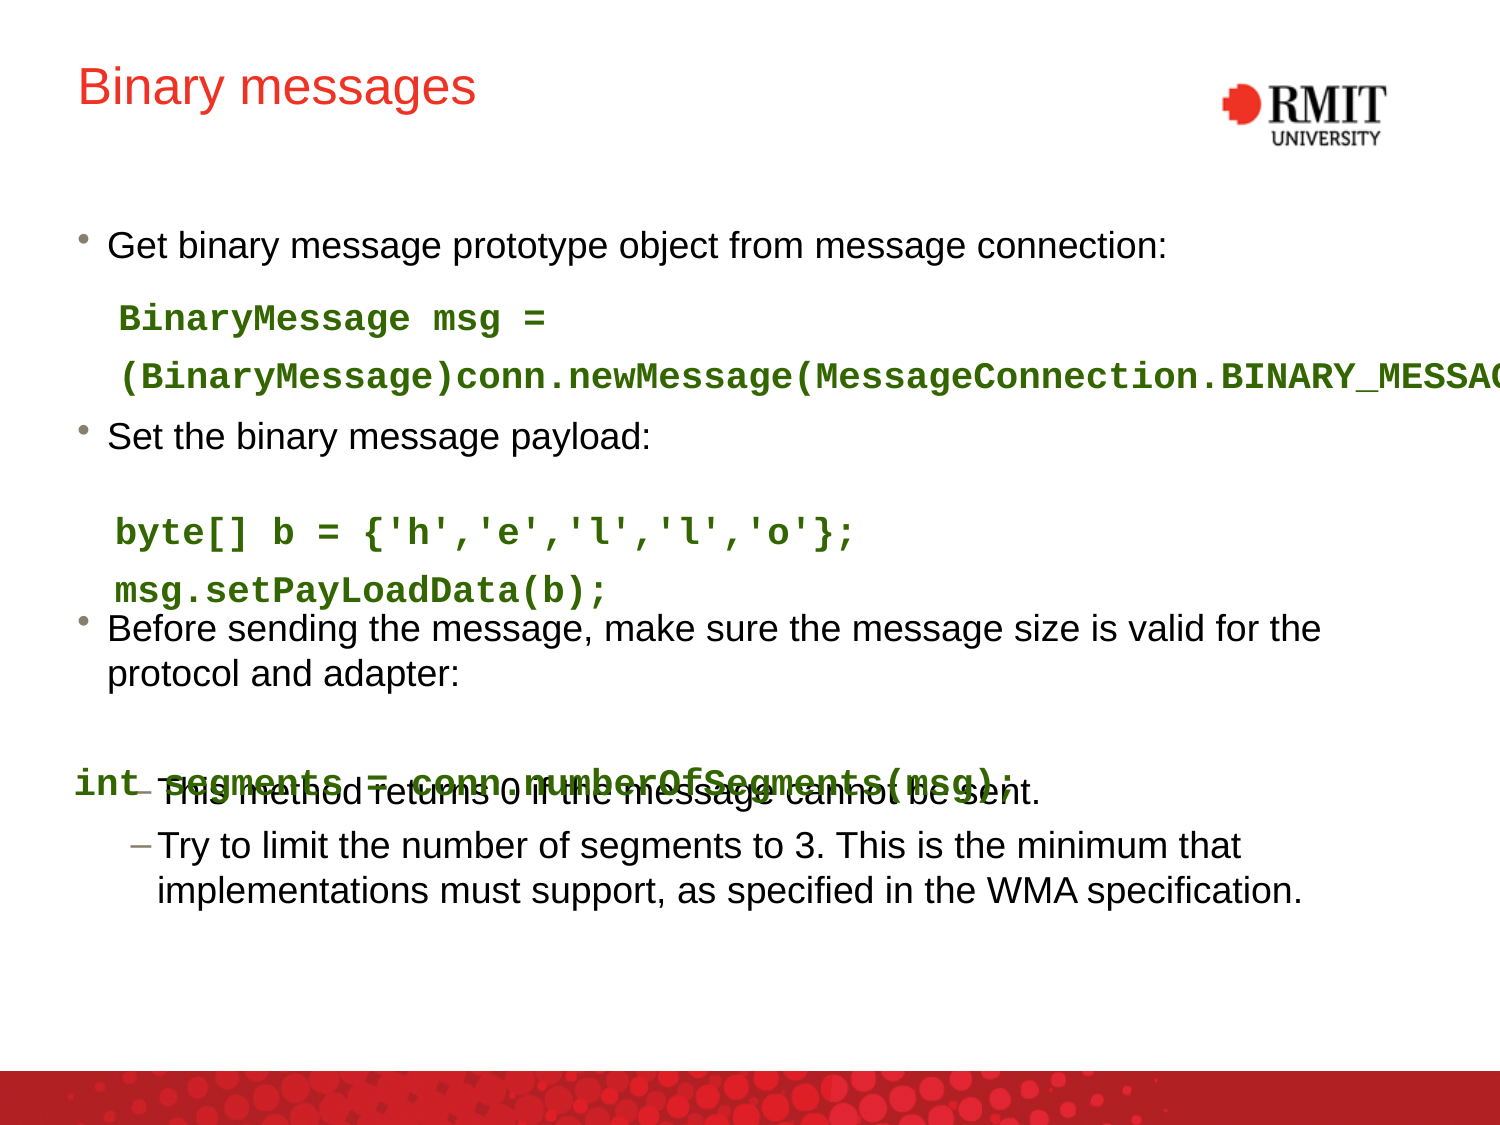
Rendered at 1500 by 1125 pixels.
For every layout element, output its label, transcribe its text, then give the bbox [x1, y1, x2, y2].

list Get binary message prototype object from message connection: Set the binary message payload: Before sending the message, make sure the message size is valid for the protocol and adapter: This method returns 0 if the message cannot be sent. Try to limit the number of segments to 3. This is the minimum that implementations must support, as specified in the WMA specification. [62, 213, 1413, 1012]
picture [0, 1071, 1500, 1125]
text_box BinaryMessage msg = (BinaryMessage)conn.newMessage(MessageConnection.BINARY_MESSAGE); [103, 287, 1500, 405]
text_box byte[] b = {'h','e','l','l','o'}; msg.setPayLoadData(b); [100, 501, 873, 619]
text_box int segments = conn.numberOfSegments(msg); [58, 755, 1034, 811]
title Binary messages [62, 45, 1413, 197]
